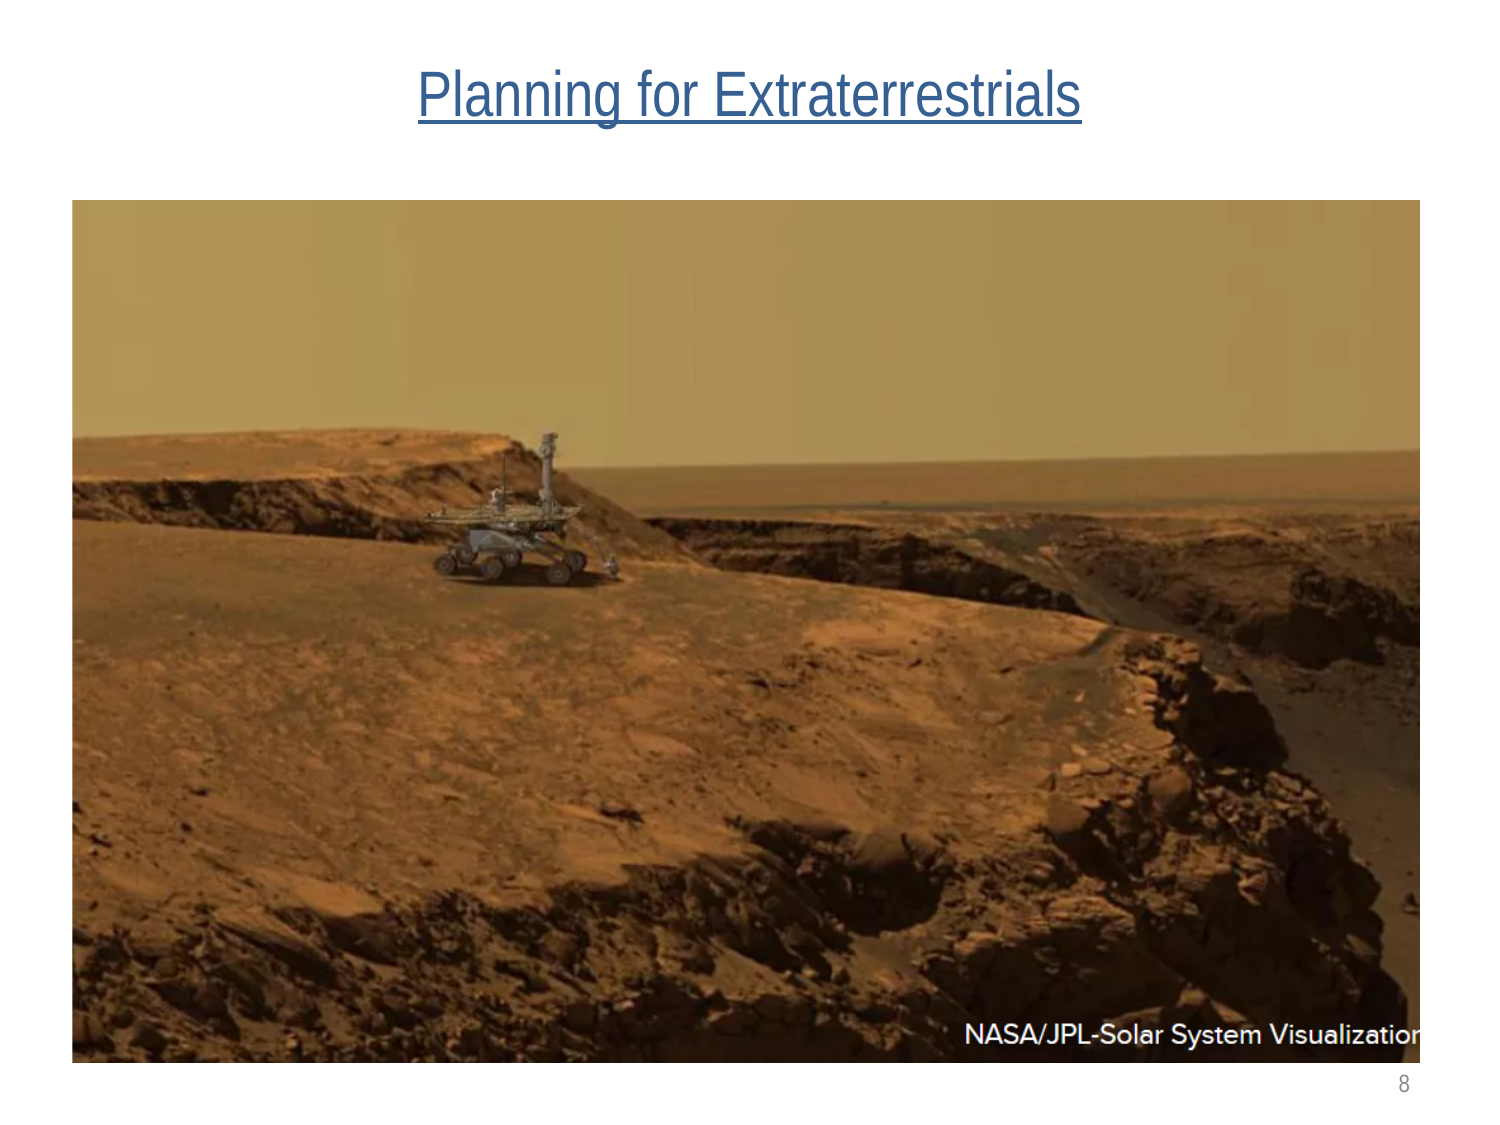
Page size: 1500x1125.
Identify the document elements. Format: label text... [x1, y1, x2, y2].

slide_number 8 [1074, 1068, 1425, 1103]
picture [72, 199, 1421, 1063]
title Planning for Extraterrestrials [75, 45, 1425, 138]
